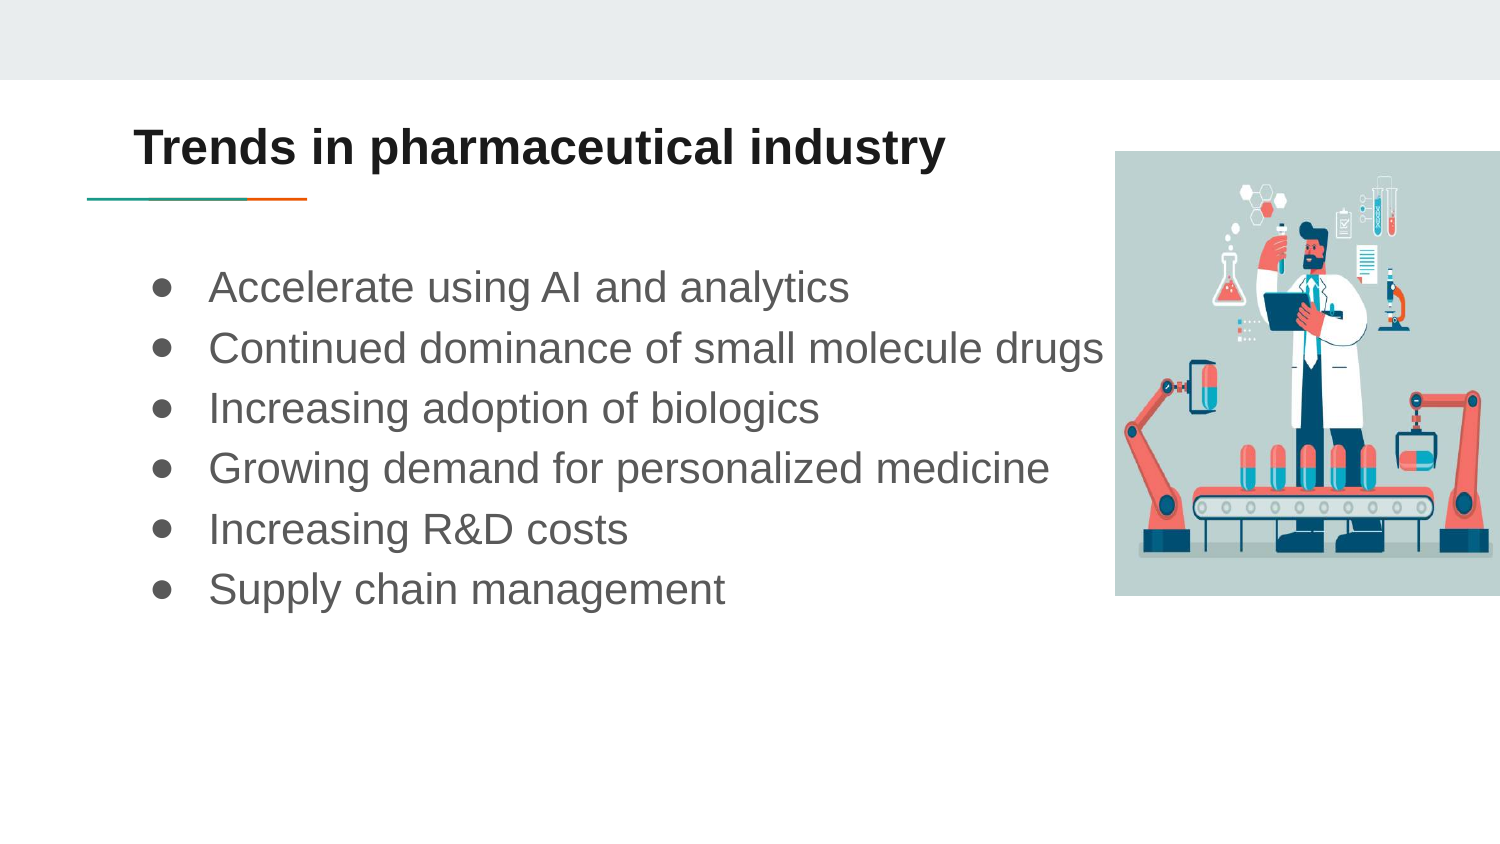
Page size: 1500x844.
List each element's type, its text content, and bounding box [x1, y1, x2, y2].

list Accelerate using AI and analytics Continued dominance of small molecule drugs Increasing adoption of biologics Growing demand for personalized medicine Increasing R&D costs Supply chain management [118, 236, 1295, 734]
title Trends in pharmaceutical industry [118, 99, 1397, 190]
picture [1115, 150, 1500, 596]
